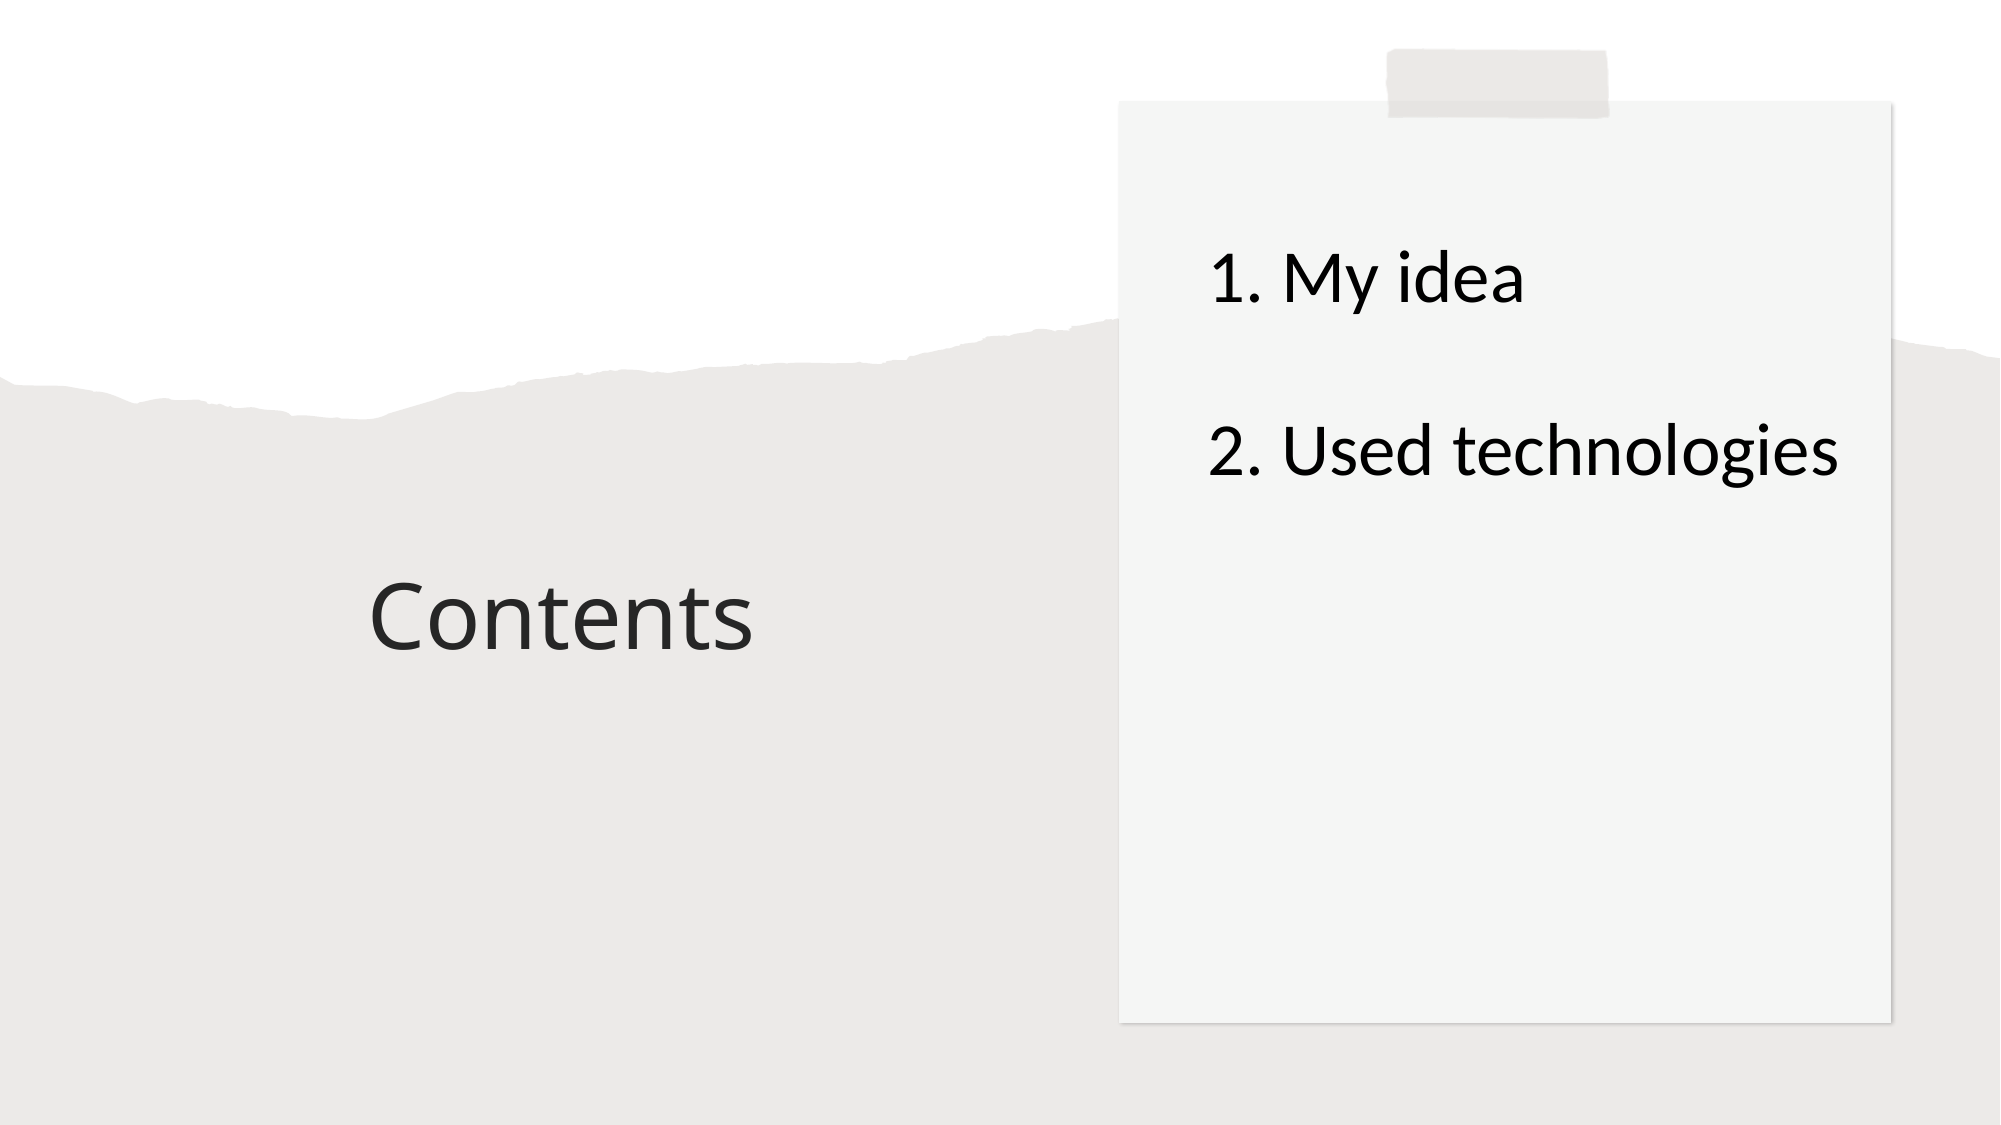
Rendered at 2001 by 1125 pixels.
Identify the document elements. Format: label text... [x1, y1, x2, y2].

title Contents [161, 562, 962, 913]
text_box [1118, 100, 1893, 1024]
text_box [1386, 49, 1610, 119]
text_box 2. Used technologies [1192, 393, 2000, 498]
text_box [0, 317, 2000, 1125]
text_box 1. My idea [1192, 220, 2000, 326]
text_box [0, 0, 2000, 418]
